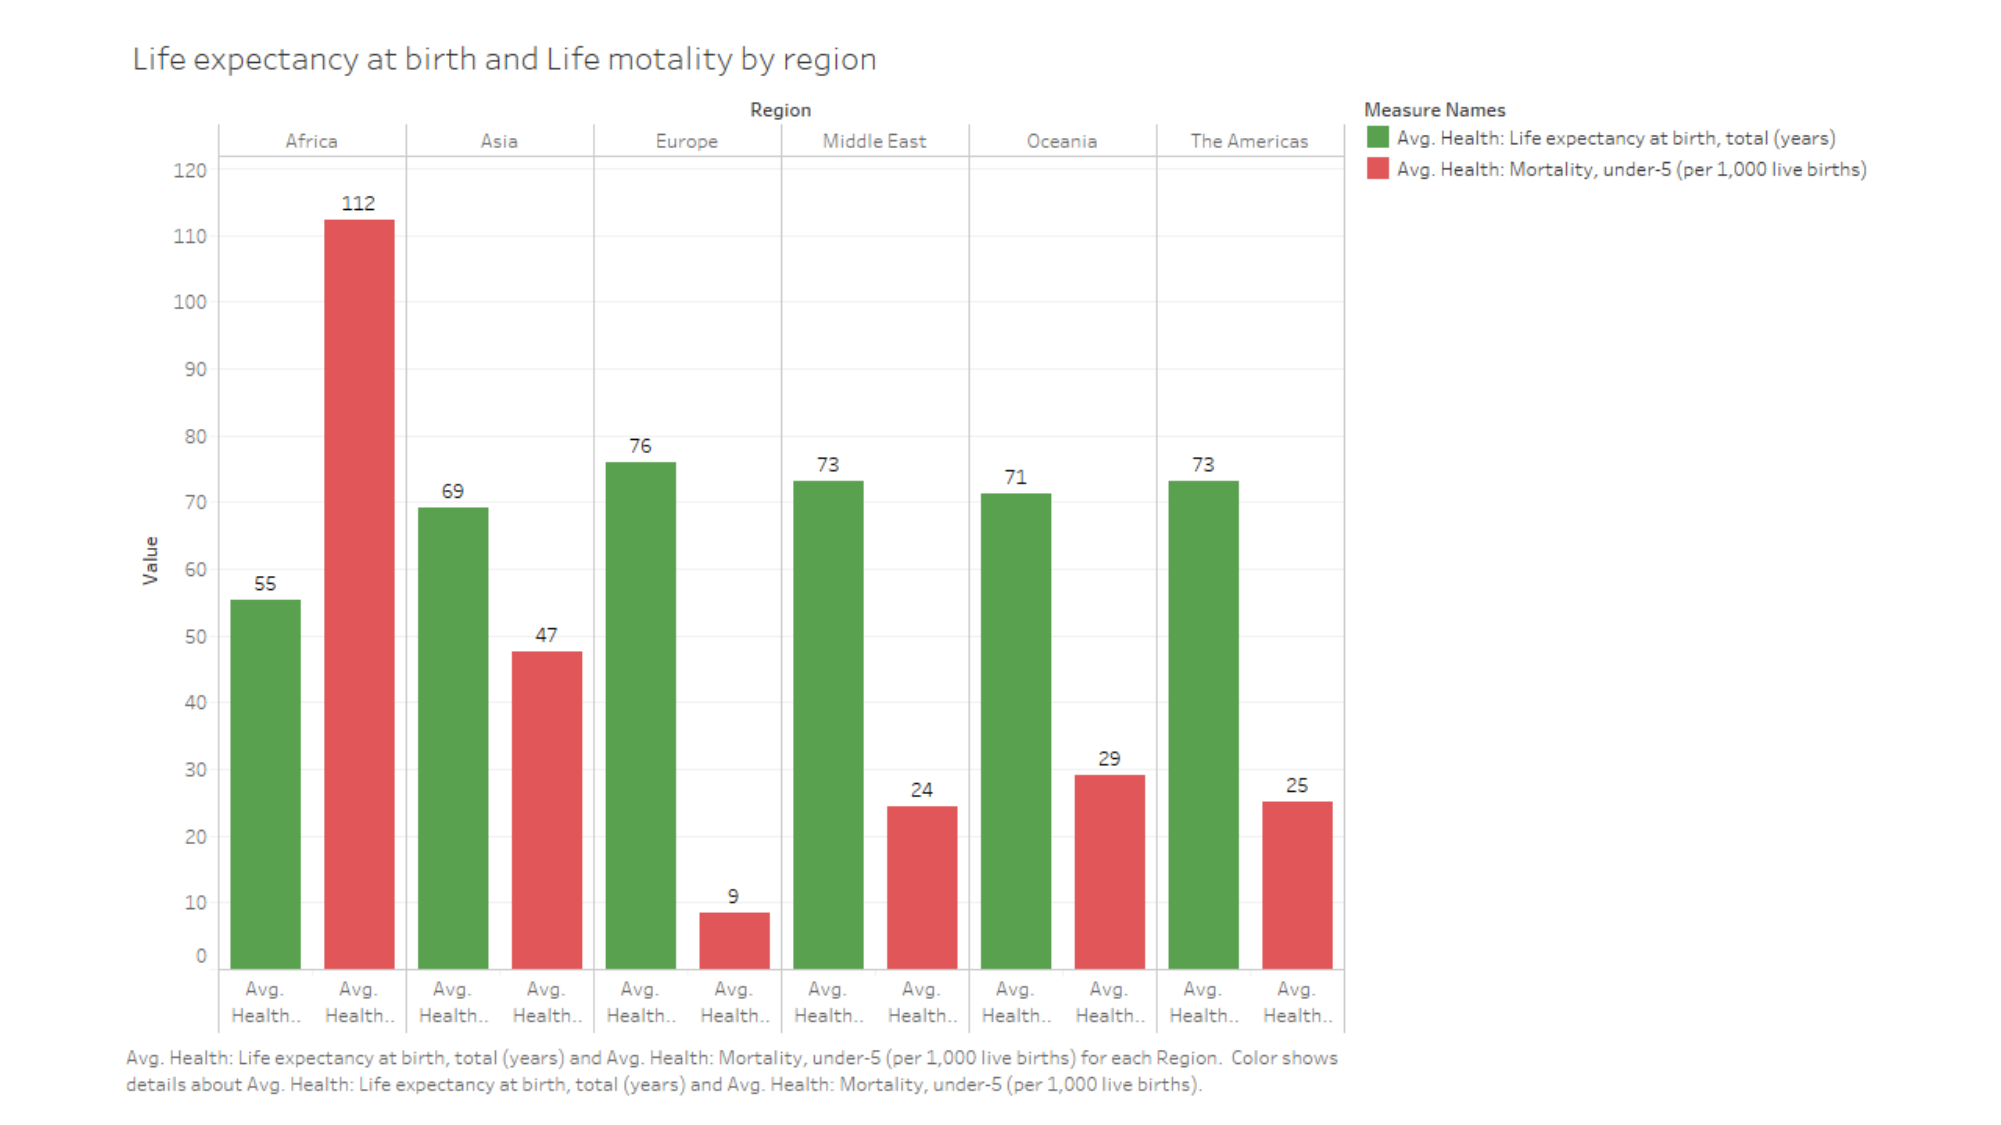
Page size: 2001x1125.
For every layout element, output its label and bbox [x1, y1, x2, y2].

picture [126, 26, 1874, 1099]
